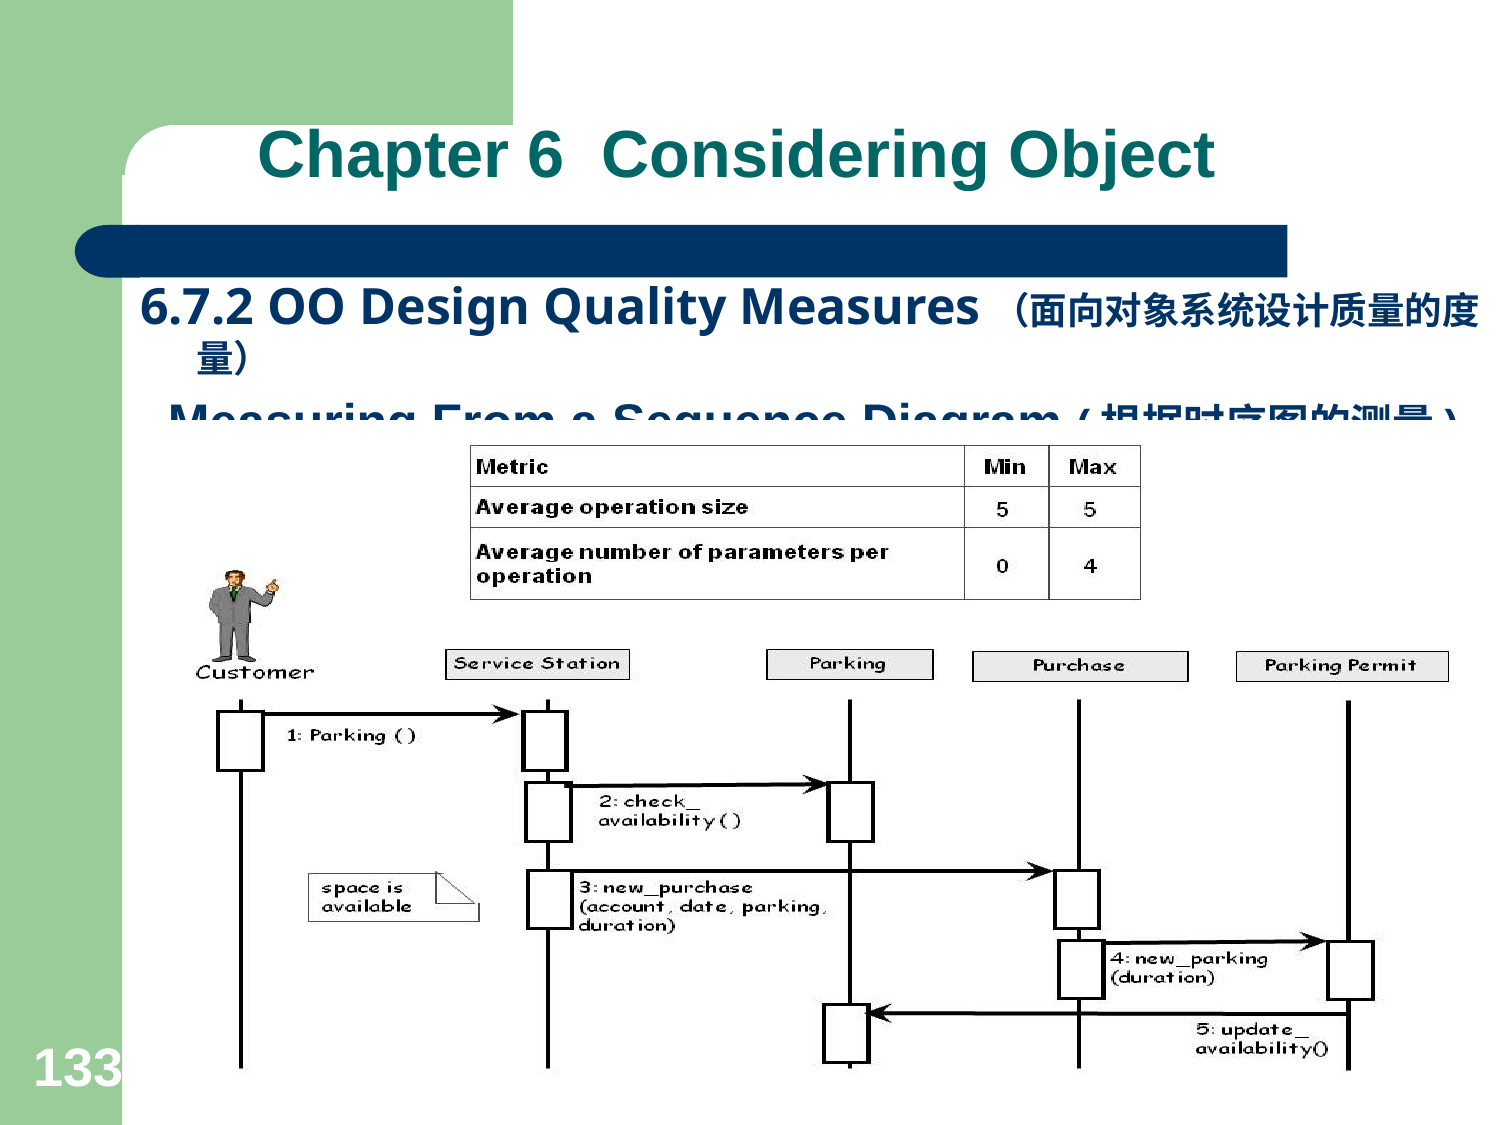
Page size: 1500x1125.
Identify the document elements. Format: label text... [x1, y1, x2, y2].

picture [124, 420, 1500, 1125]
slide_number 133 [5, 1024, 119, 1106]
list 6.7.2 OO Design Quality Measures（面向对象系统设计质量的度量） Measuring From a Sequence Diagram (根据时序图的测量) [125, 267, 1500, 420]
title Chapter 6 Considering Object [150, 62, 1463, 200]
